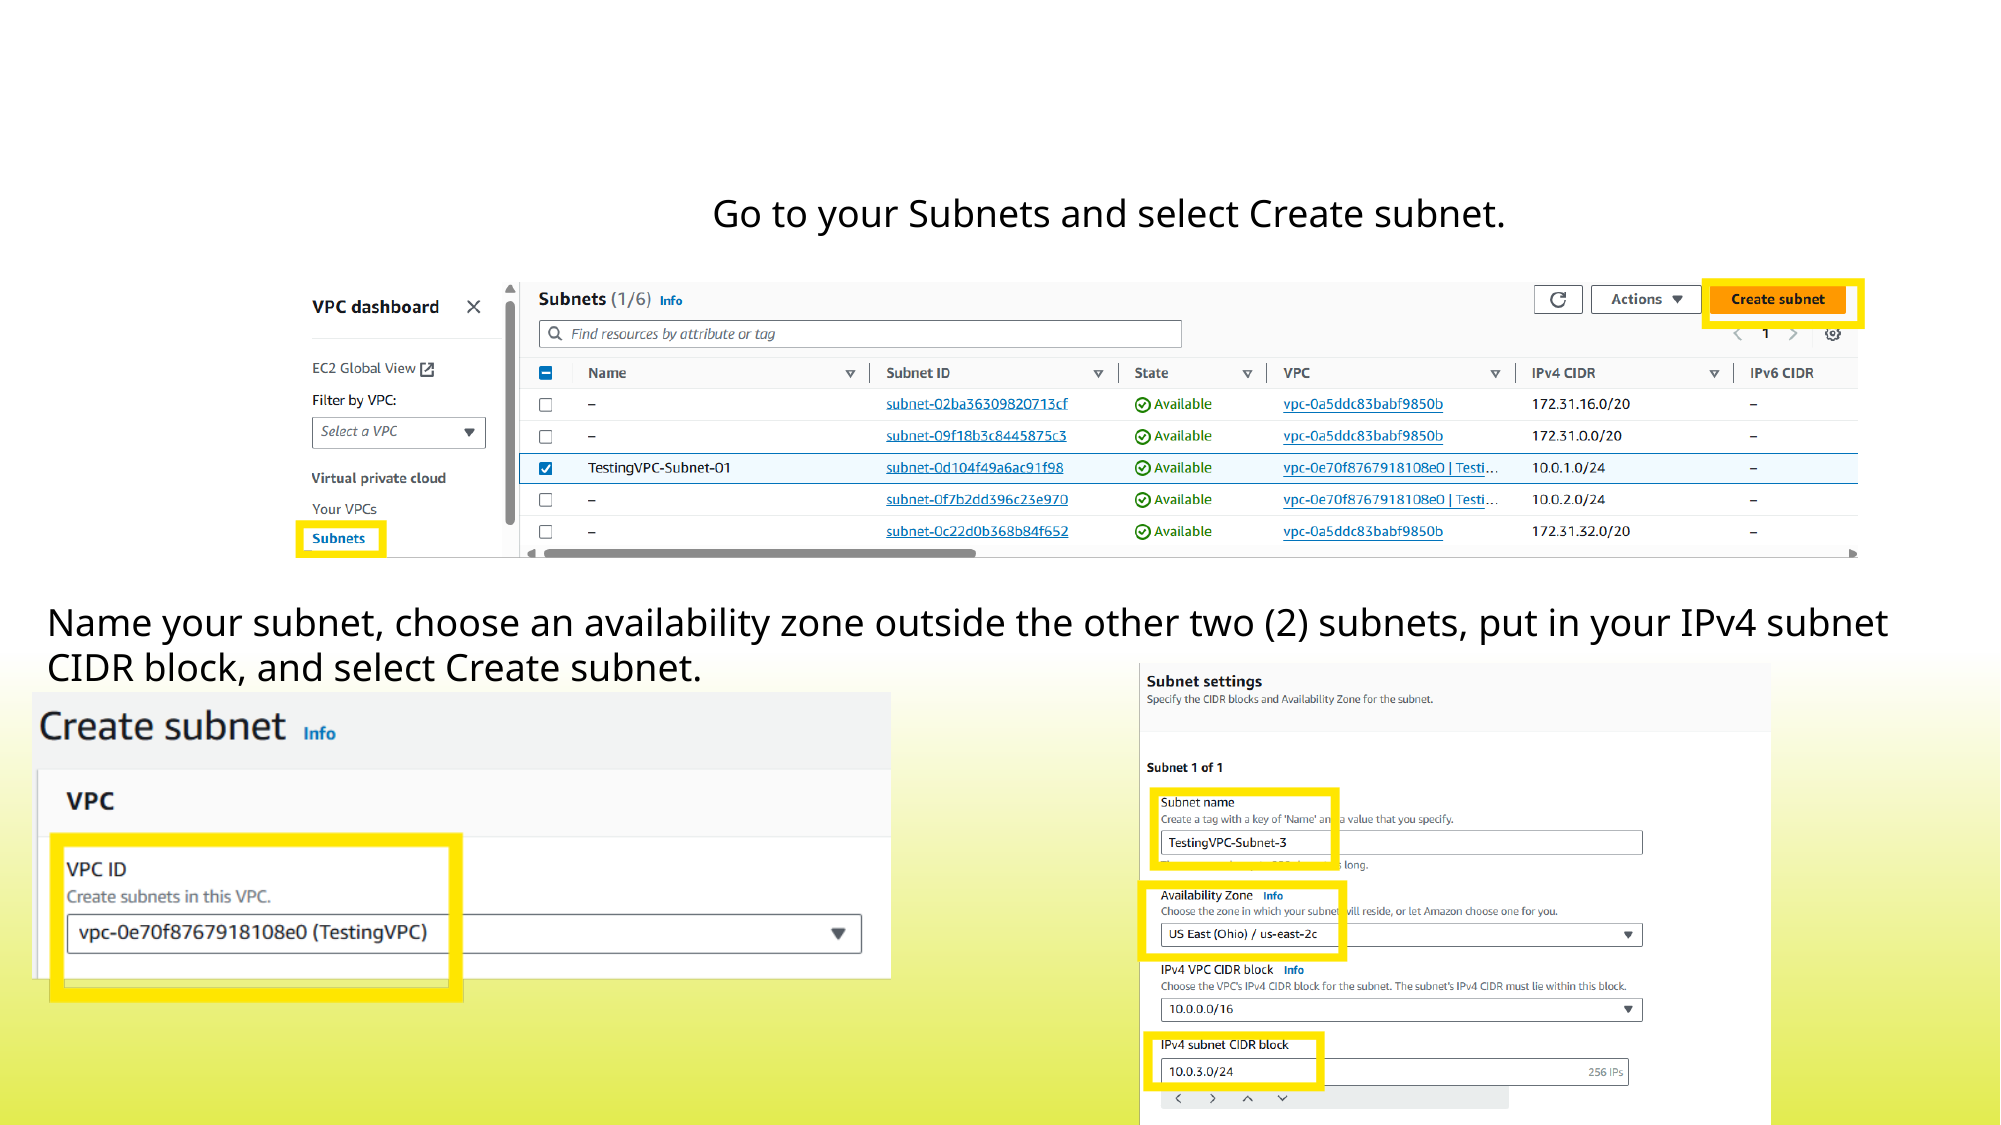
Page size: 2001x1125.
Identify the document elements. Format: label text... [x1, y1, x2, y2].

picture [1136, 663, 1771, 1125]
text_box Go to your Subnets and select Create subnet. [555, 182, 1664, 243]
picture [295, 277, 1865, 558]
text_box Name your subnet, choose an availability zone outside the other two (2) subnets, put in your IPv4 subnet CIDR block, and select Create subnet. [32, 591, 1923, 696]
picture [32, 692, 891, 1003]
